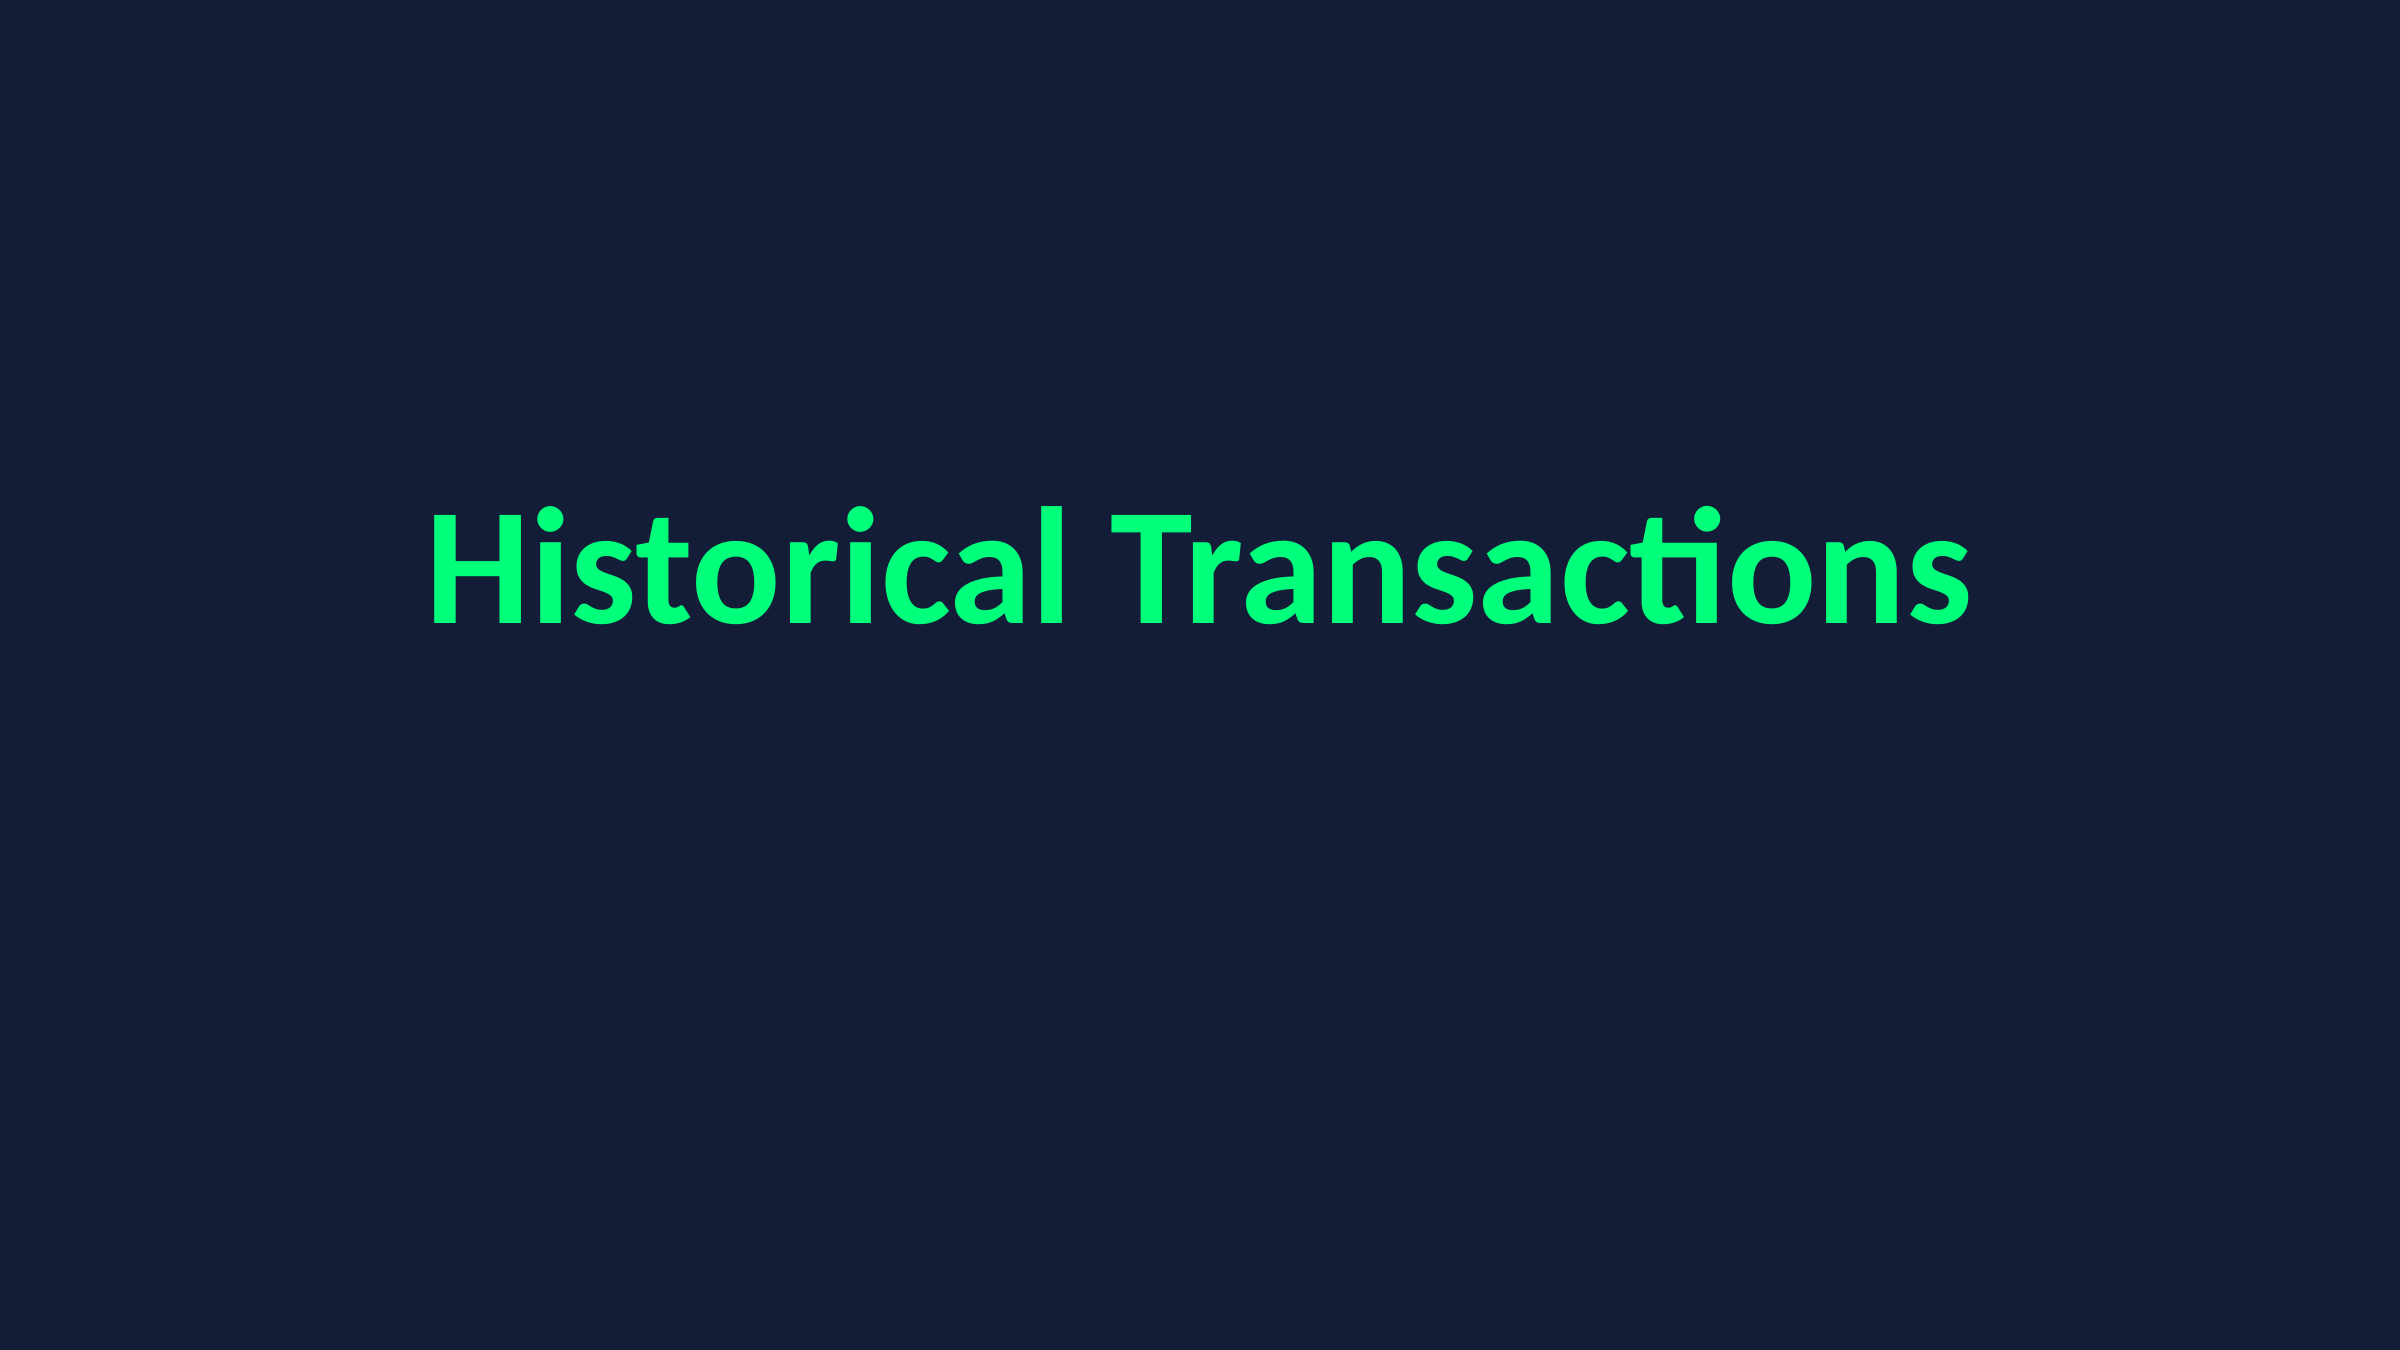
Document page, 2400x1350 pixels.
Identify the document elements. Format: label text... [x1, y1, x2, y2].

text_box Historical Transactions [410, 449, 1990, 665]
